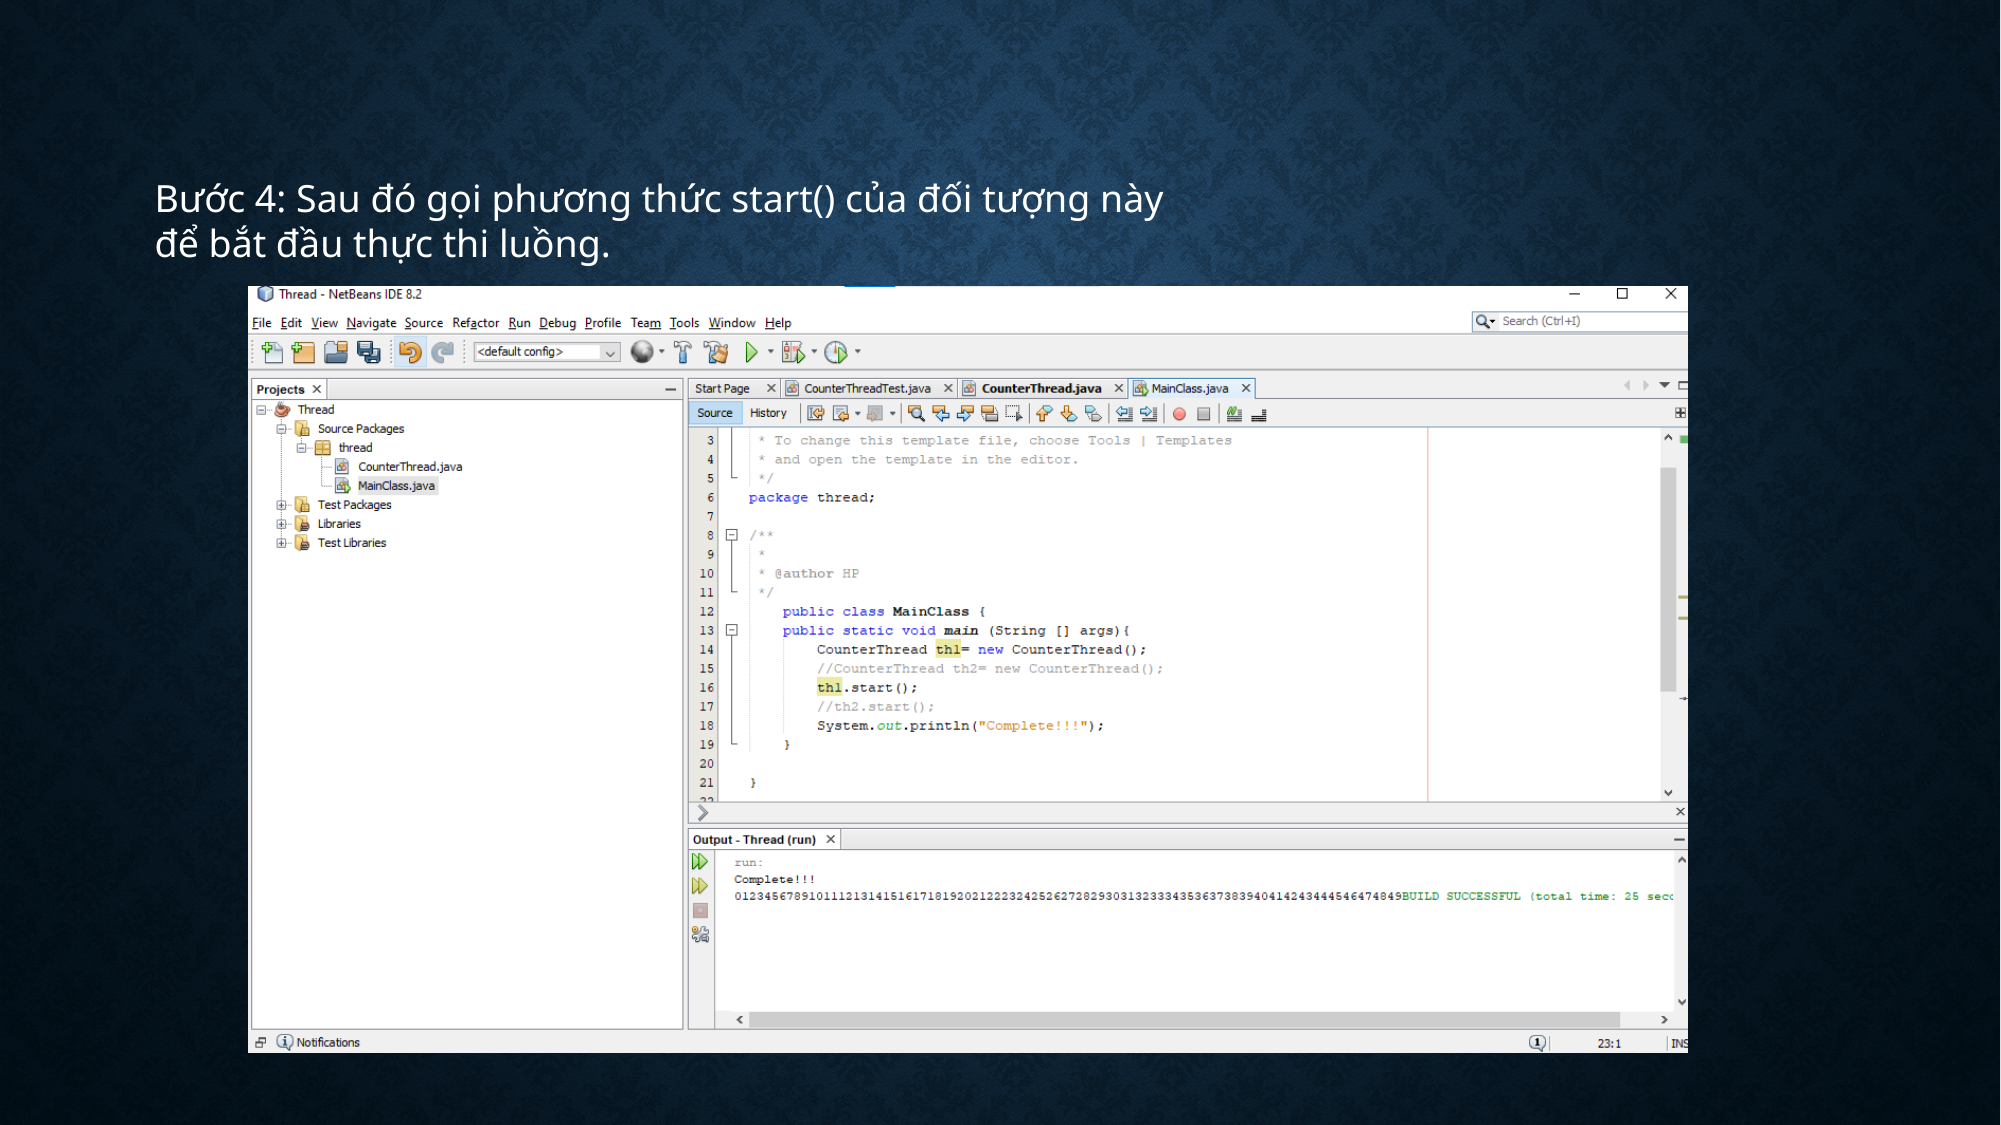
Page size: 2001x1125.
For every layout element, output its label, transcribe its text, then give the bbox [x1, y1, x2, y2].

text_box Bước 4: Sau đó gọi phương thức start() của đối tượng này để bắt đầu thực thi luồng. [139, 167, 1183, 272]
picture [247, 285, 1688, 1054]
